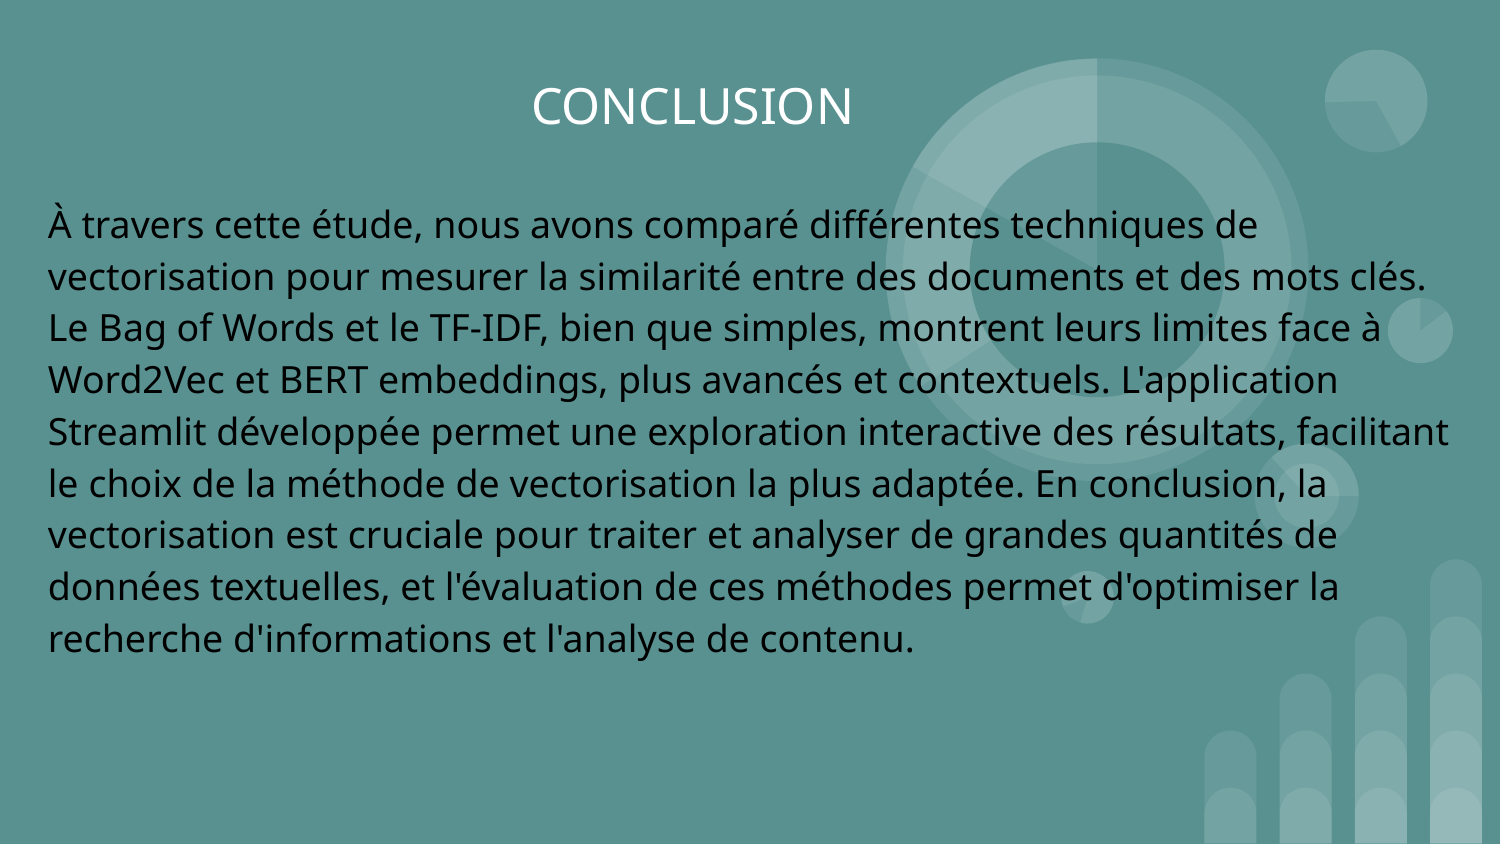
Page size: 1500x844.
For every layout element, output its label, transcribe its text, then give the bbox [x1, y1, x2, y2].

title À travers cette étude, nous avons comparé différentes techniques de vectorisation pour mesurer la similarité entre des documents et des mots clés. Le Bag of Words et le TF-IDF, bien que simples, montrent leurs limites face à Word2Vec et BERT embeddings, plus avancés et contextuels. L'application Streamlit développée permet une exploration interactive des résultats, facilitant le choix de la méthode de vectorisation la plus adaptée. En conclusion, la vectorisation est cruciale pour traiter et analyser de grandes quantités de données textuelles, et l'évaluation de ces méthodes permet d'optimiser la recherche d'informations et l'analyse de contenu. [33, 206, 1484, 709]
subtitle CONCLUSION [516, 59, 1040, 174]
